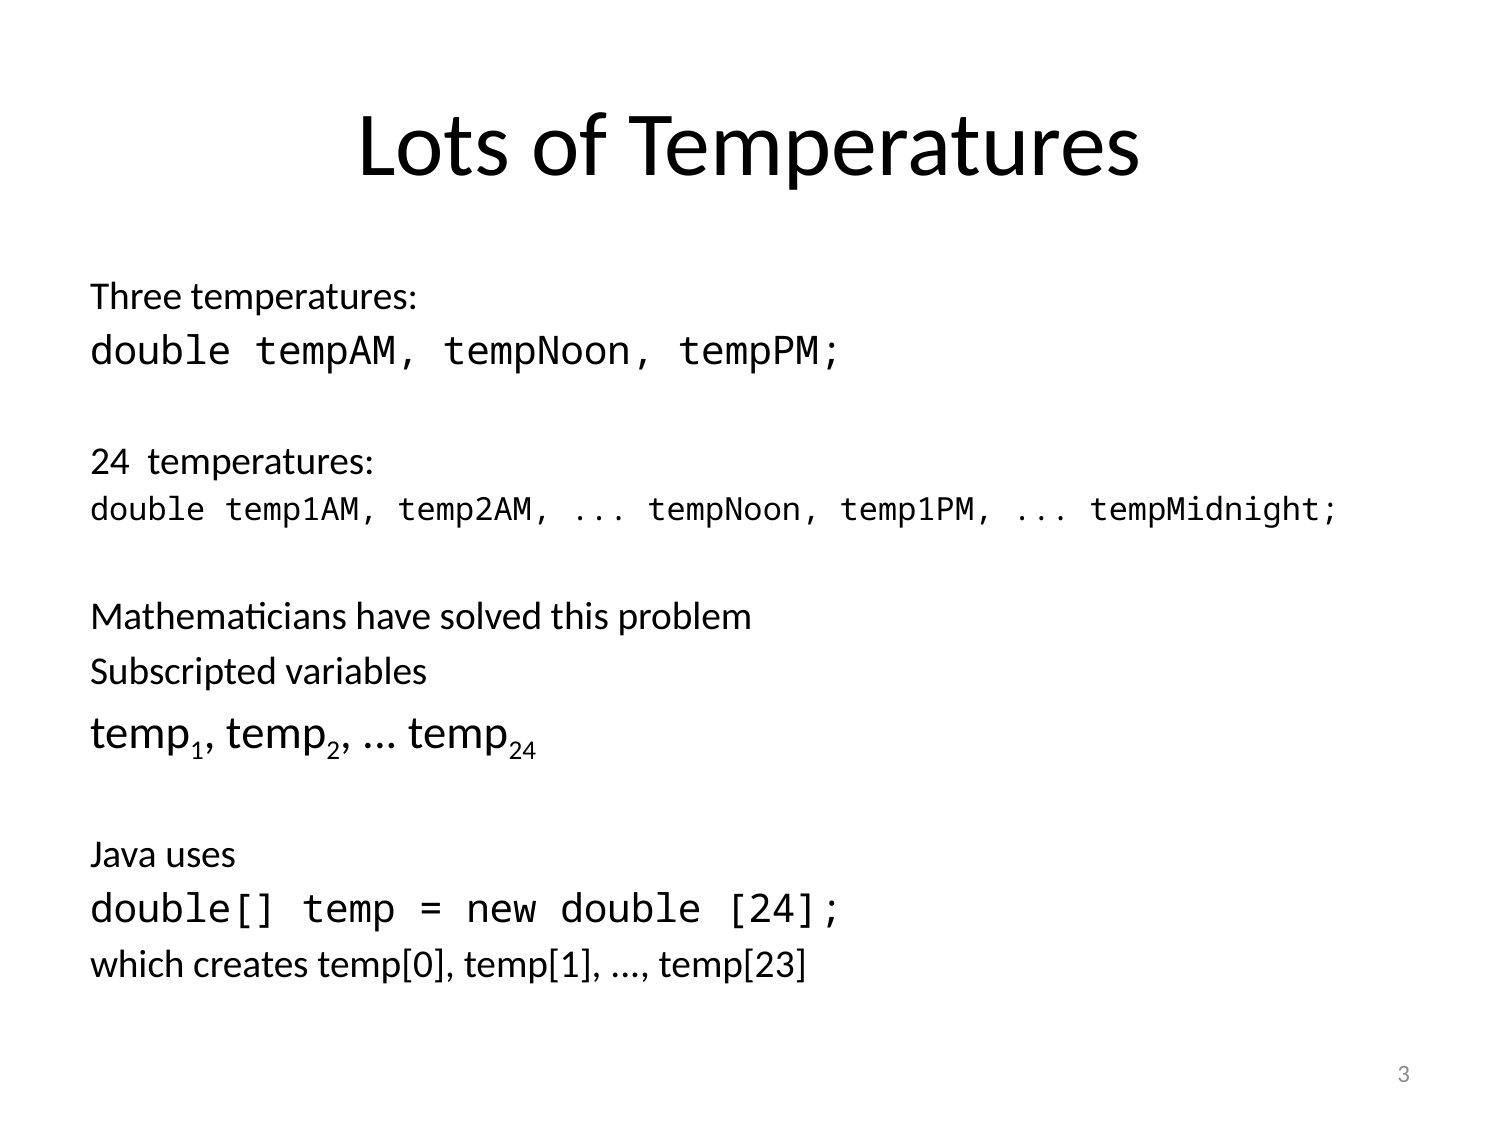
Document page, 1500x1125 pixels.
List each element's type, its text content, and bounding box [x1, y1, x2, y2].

title Lots of Temperatures [75, 45, 1425, 233]
slide_number 3 [1074, 1042, 1425, 1103]
list Three temperatures: double tempAM, tempNoon, tempPM; 24 temperatures: double temp1AM, temp2AM, ... tempNoon, temp1PM, ... tempMidnight; Mathematicians have solved this problem Subscripted variables temp1, temp2, ... temp24 Java uses double[] temp = new double [24]; which creates temp[0], temp[1], ..., temp[23] [75, 262, 1425, 1005]
